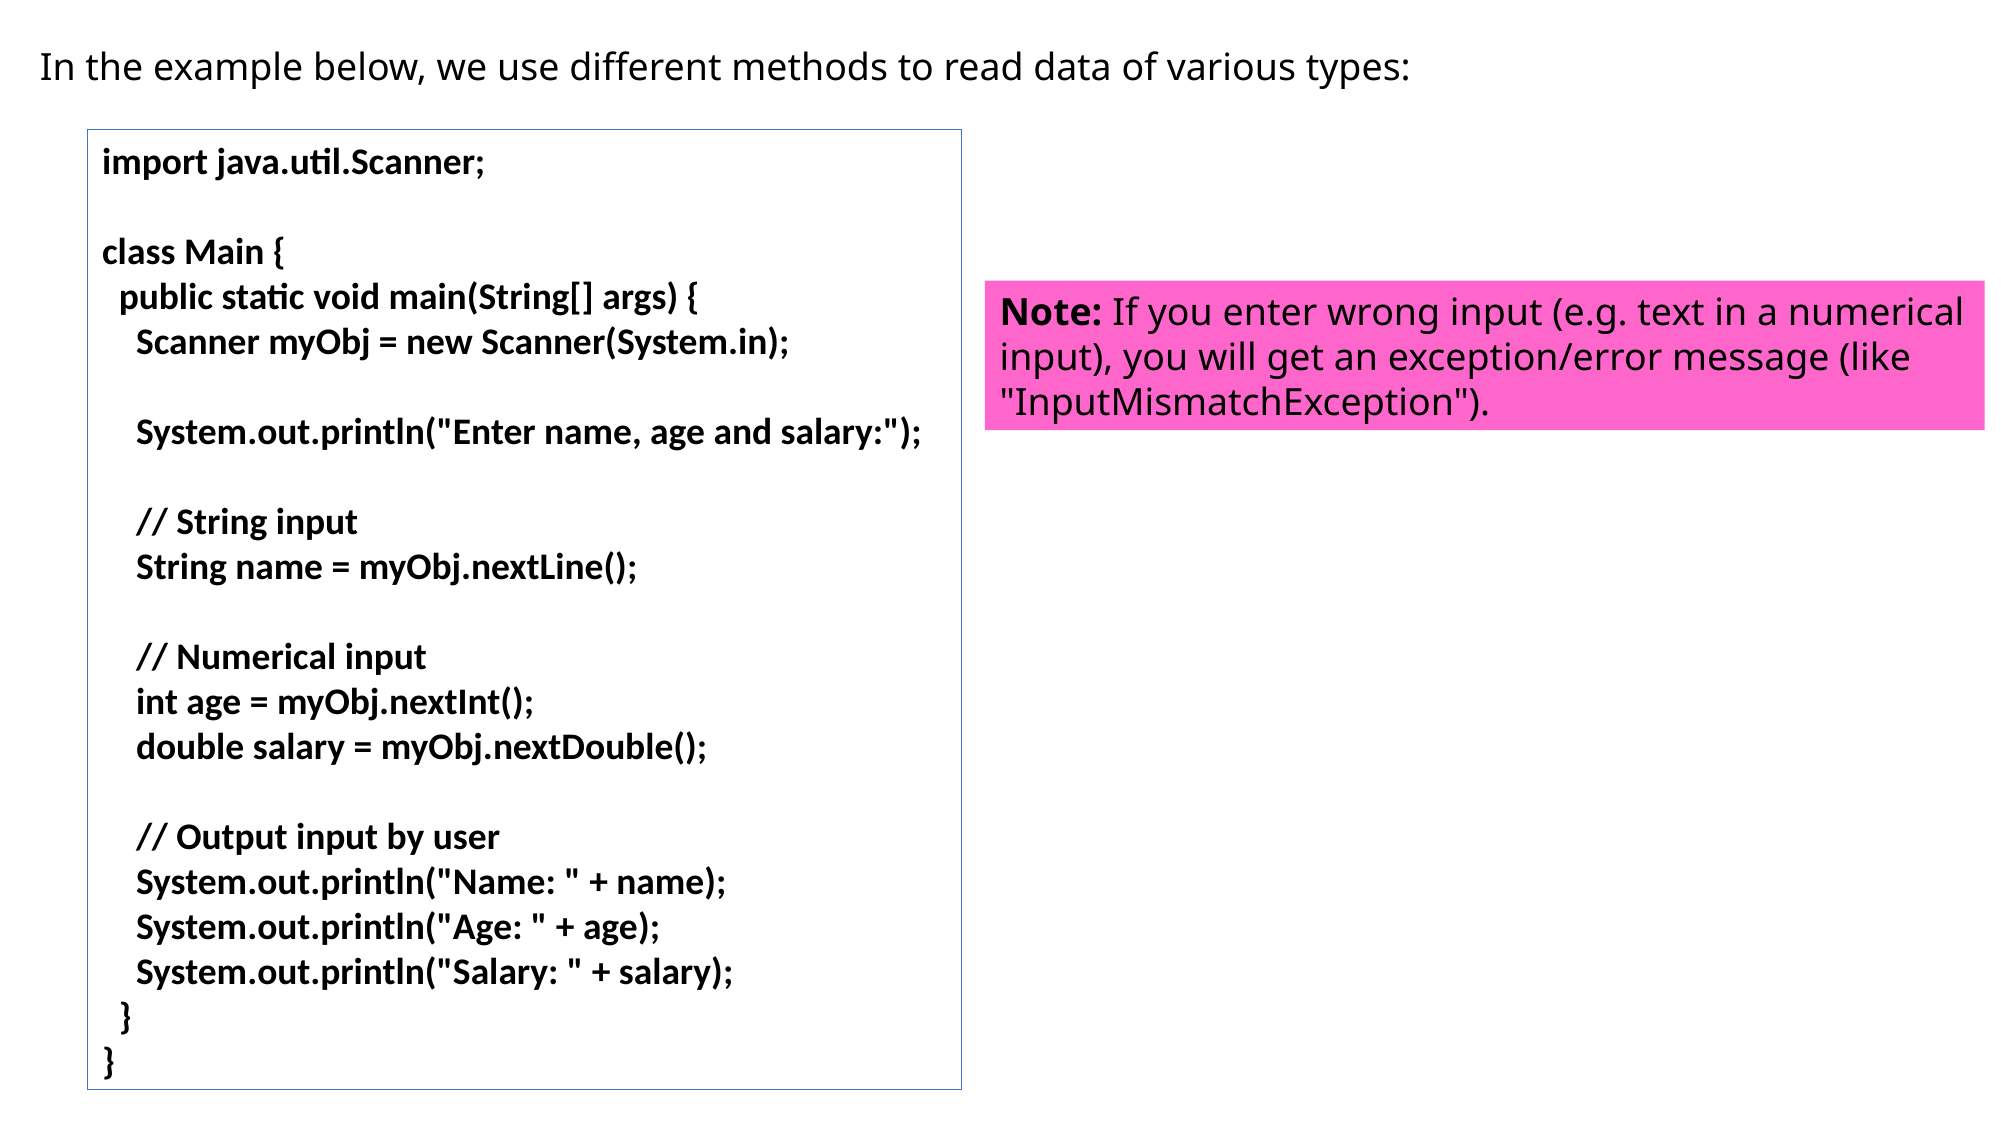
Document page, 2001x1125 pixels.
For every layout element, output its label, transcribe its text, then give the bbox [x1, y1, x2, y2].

text_box Note: If you enter wrong input (e.g. text in a numerical input), you will get an exception/error message (like "InputMismatchException"). [984, 280, 1985, 431]
text_box import java.util.Scanner; class Main { public static void main(String[] args) { Scanner myObj = new Scanner(System.in); System.out.println("Enter name, age and salary:"); // String input String name = myObj.nextLine(); // Numerical input int age = myObj.nextInt(); double salary = myObj.nextDouble(); // Output input by user System.out.println("Name: " + name); System.out.println("Age: " + age); System.out.println("Salary: " + salary); } } [87, 129, 962, 1090]
text_box In the example below, we use different methods to read data of various types: [25, 35, 1948, 96]
